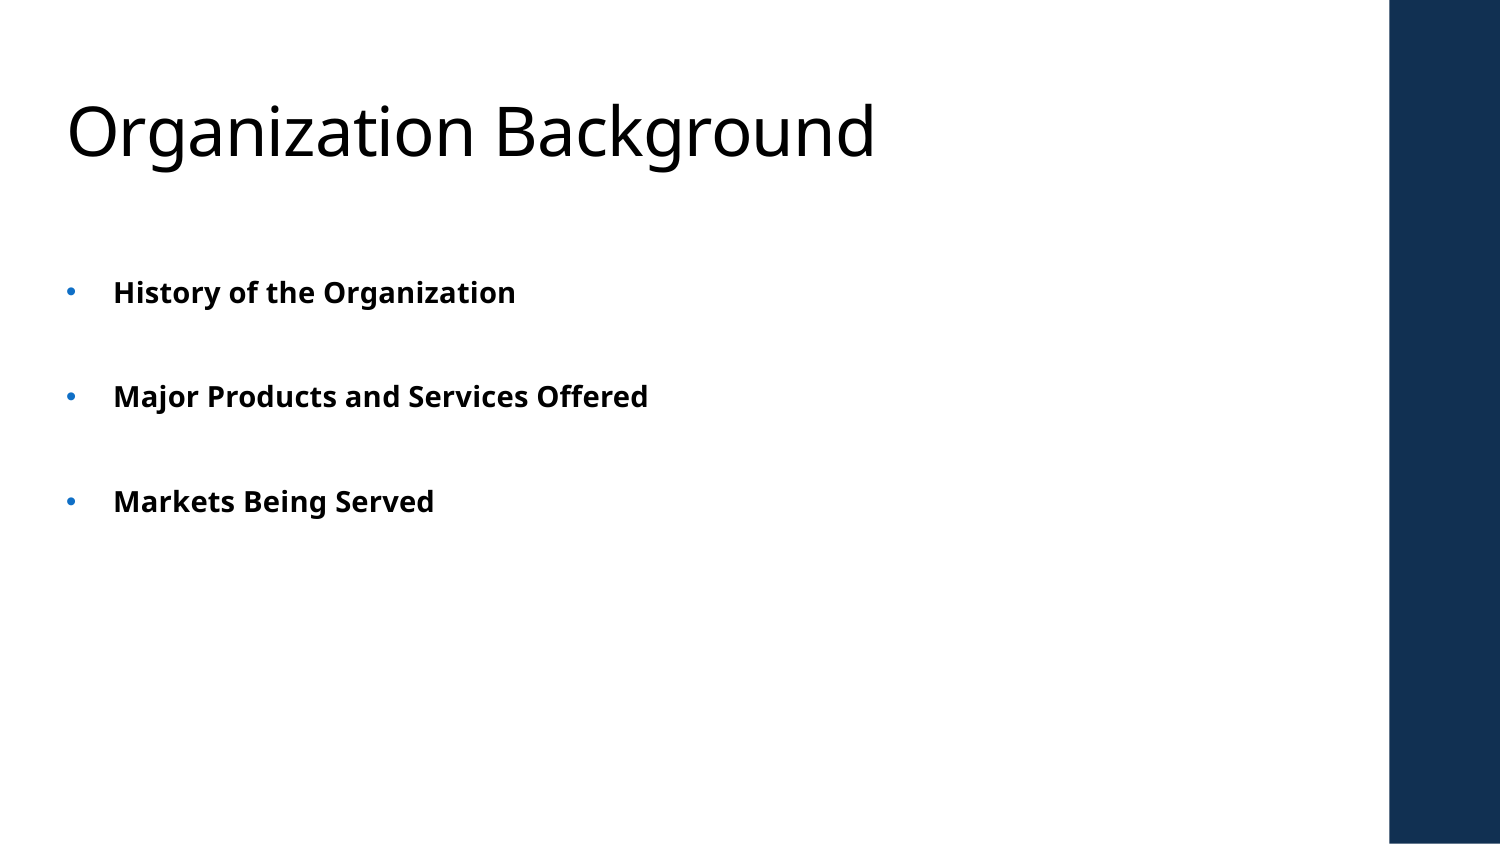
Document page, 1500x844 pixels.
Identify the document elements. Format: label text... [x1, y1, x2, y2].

title Organization Background [51, 72, 1449, 167]
list History of the Organization Major Products and Services Offered Markets Being Served [51, 189, 1449, 750]
